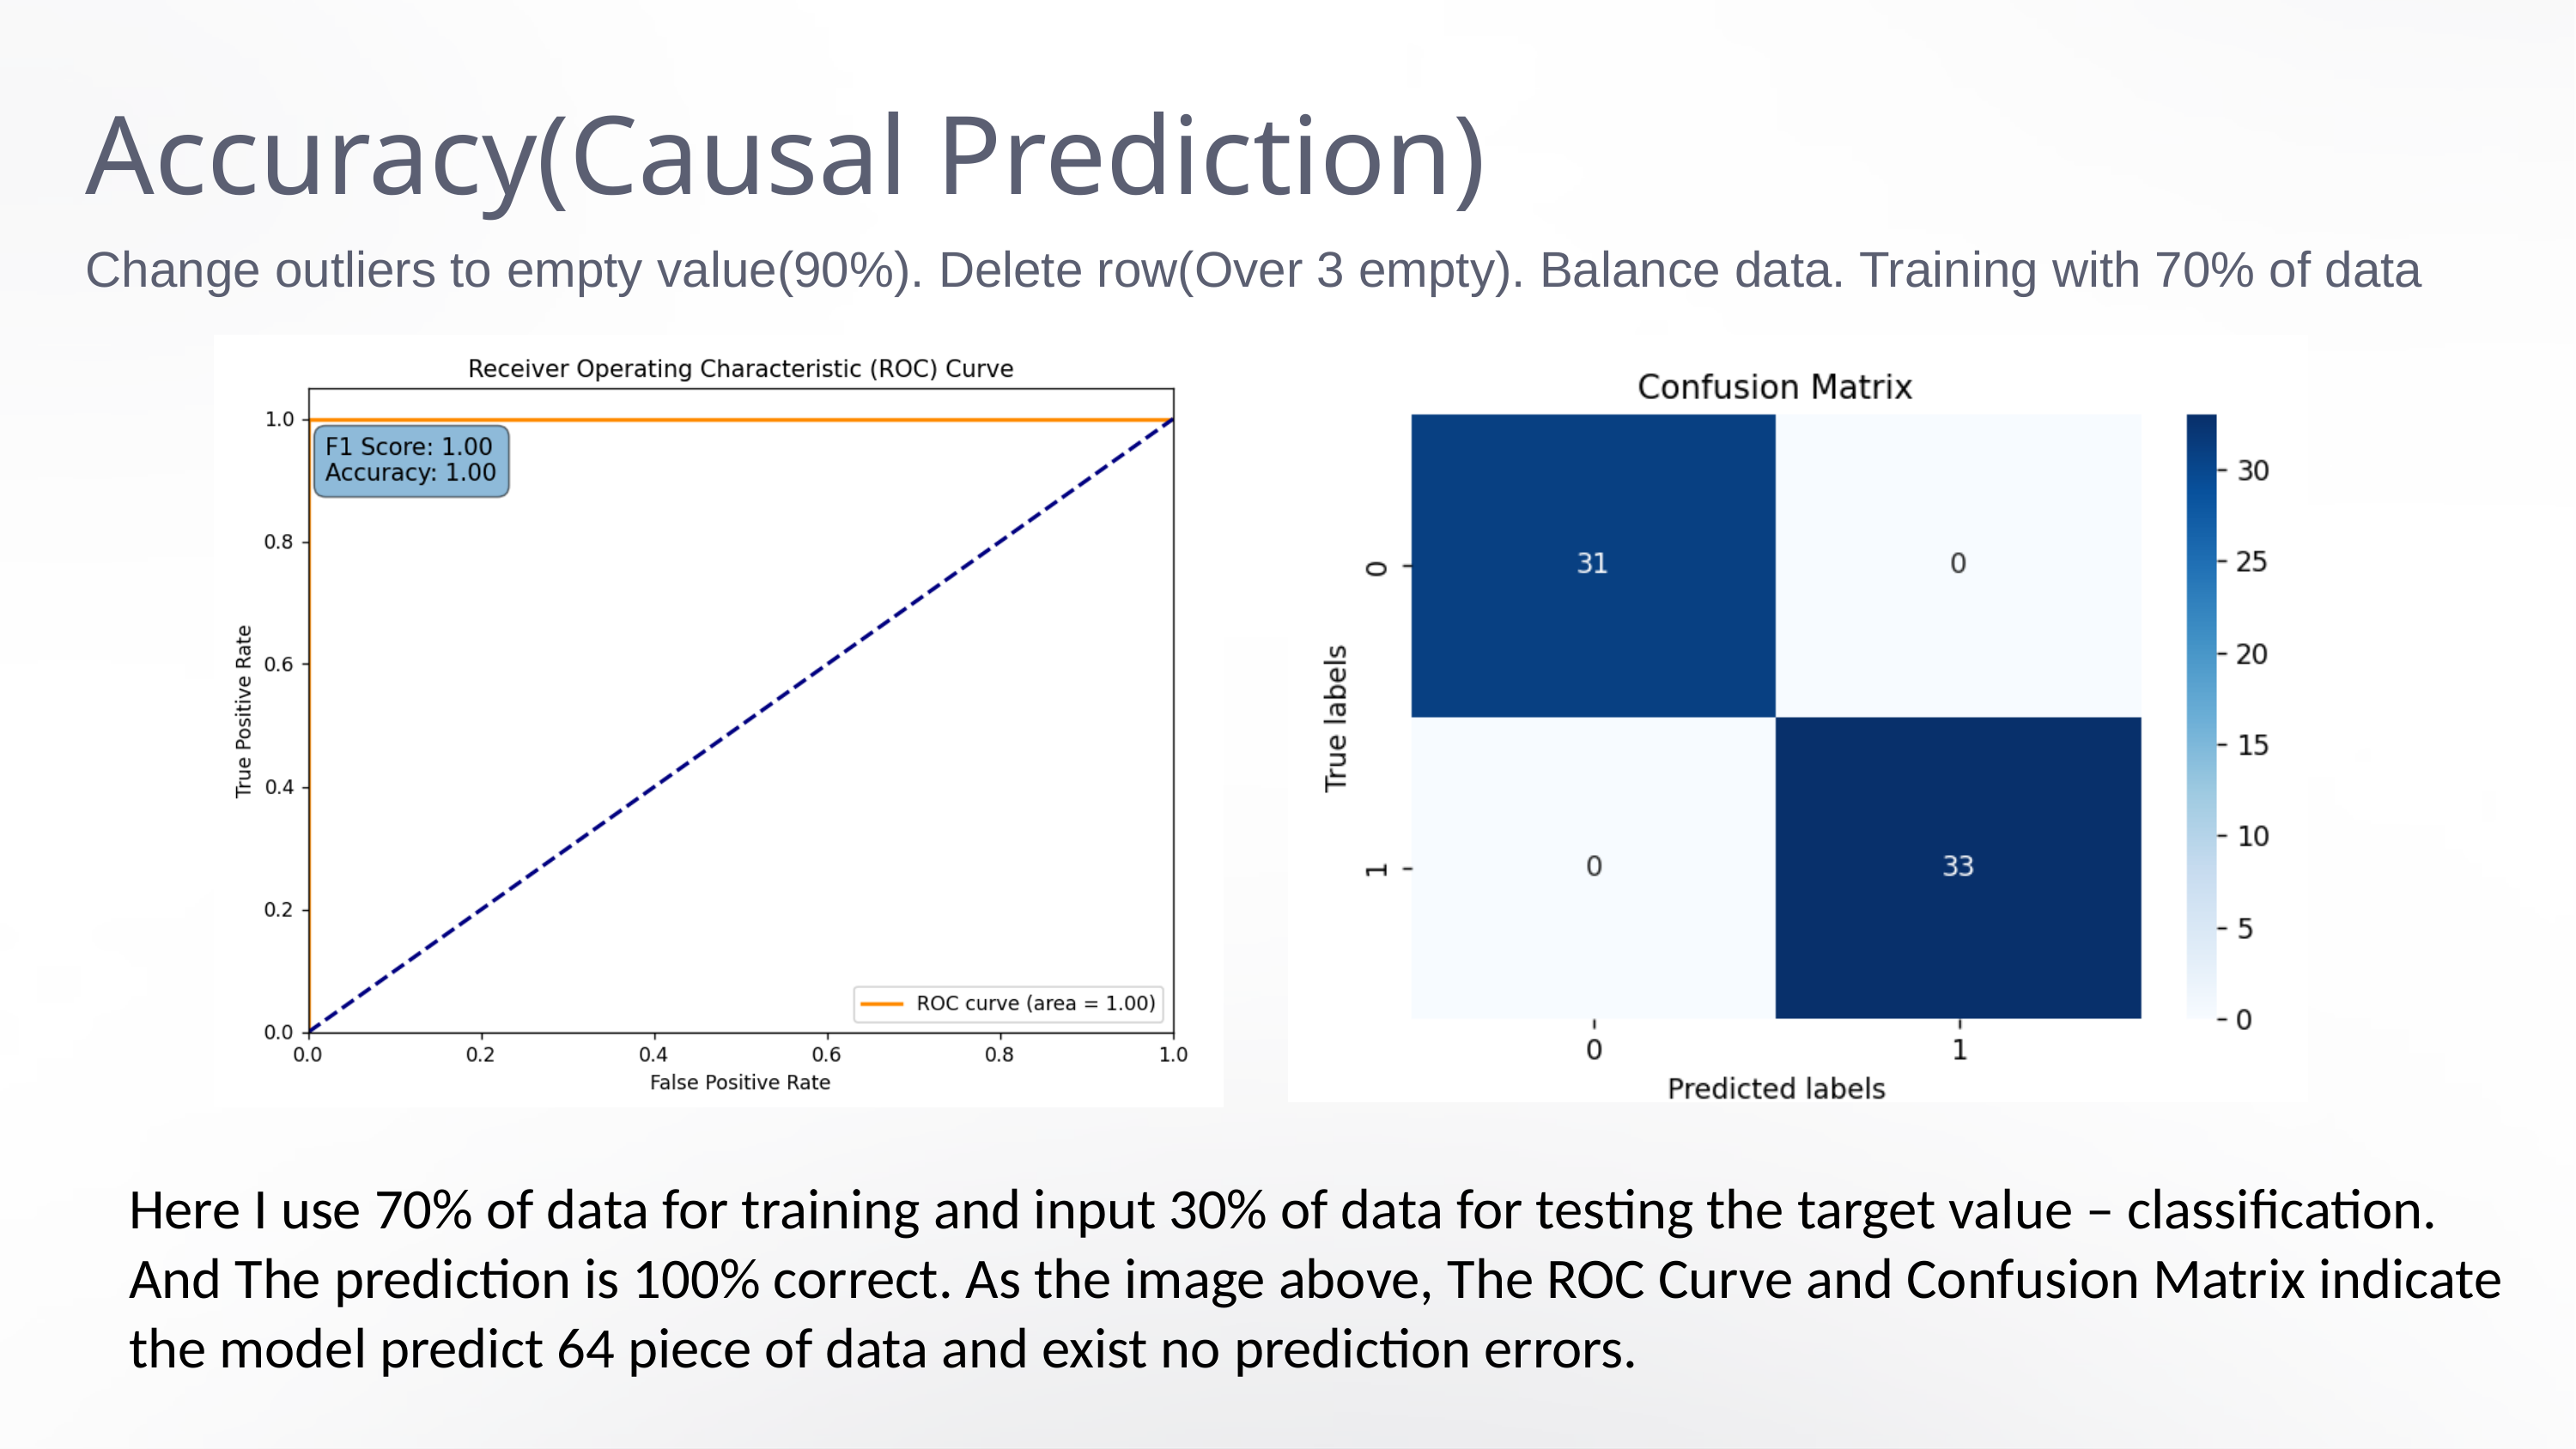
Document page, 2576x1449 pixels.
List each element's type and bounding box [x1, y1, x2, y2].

picture [1287, 334, 2308, 1102]
picture [214, 334, 1224, 1108]
text_box [0, 0, 2576, 1449]
